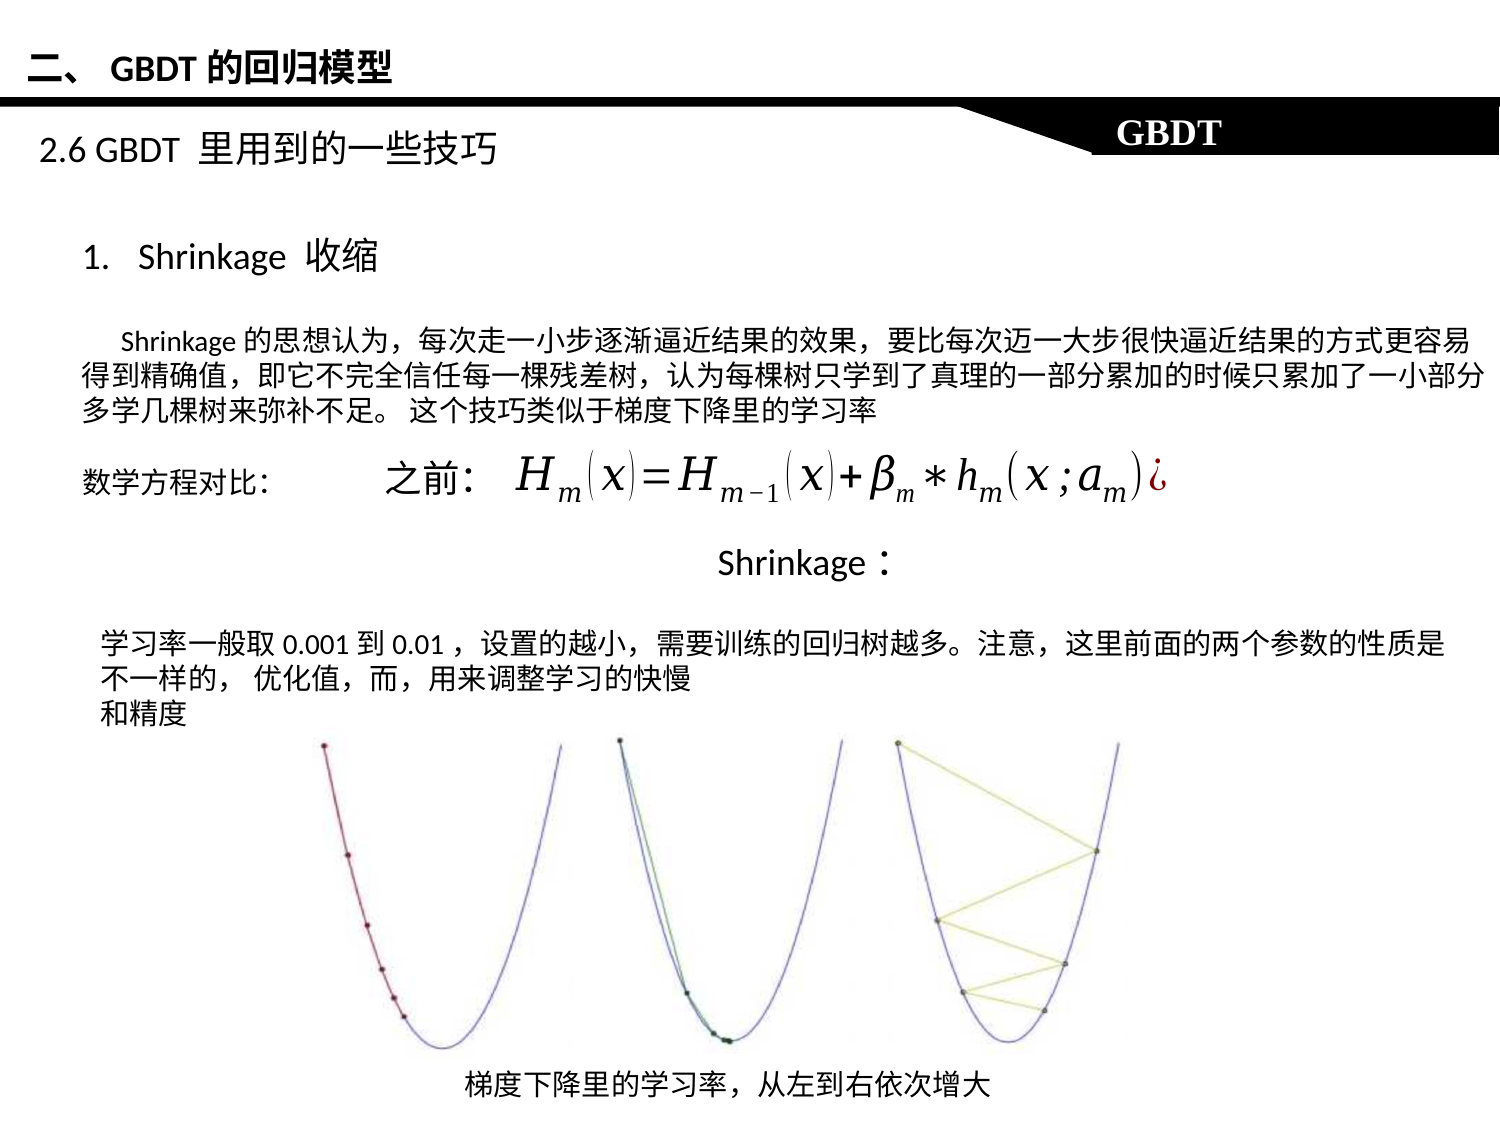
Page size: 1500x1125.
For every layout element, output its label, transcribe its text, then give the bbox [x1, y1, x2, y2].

text_box 数学方程对比： [67, 456, 302, 507]
picture [312, 727, 573, 1059]
text_box 梯度下降里的学习率，从左到右依次增大 [449, 1058, 1007, 1109]
text_box 之前： [370, 447, 513, 508]
picture [887, 727, 1129, 1059]
text_box 二、GBDT的回归模型 [11, 37, 409, 97]
text_box [950, 103, 1093, 153]
text_box Shrinkage 收缩 Shrinkage的思想认为，每次走一小步逐渐逼近结果的效果，要比每次迈一大步很快逼近结果的方式更容易 得到精确值，即它不完全信任每一棵残差树，认为每棵树只学到了真理的一部分累加的时候只累加了一小部分 多学几棵树来弥补不足。 这个技巧类似于梯度下降里的学习率 [67, 224, 1500, 480]
text_box 2.6 GBDT 里用到的一些技巧 [24, 118, 513, 313]
text_box GBDT [1091, 106, 1499, 155]
picture [606, 727, 855, 1059]
